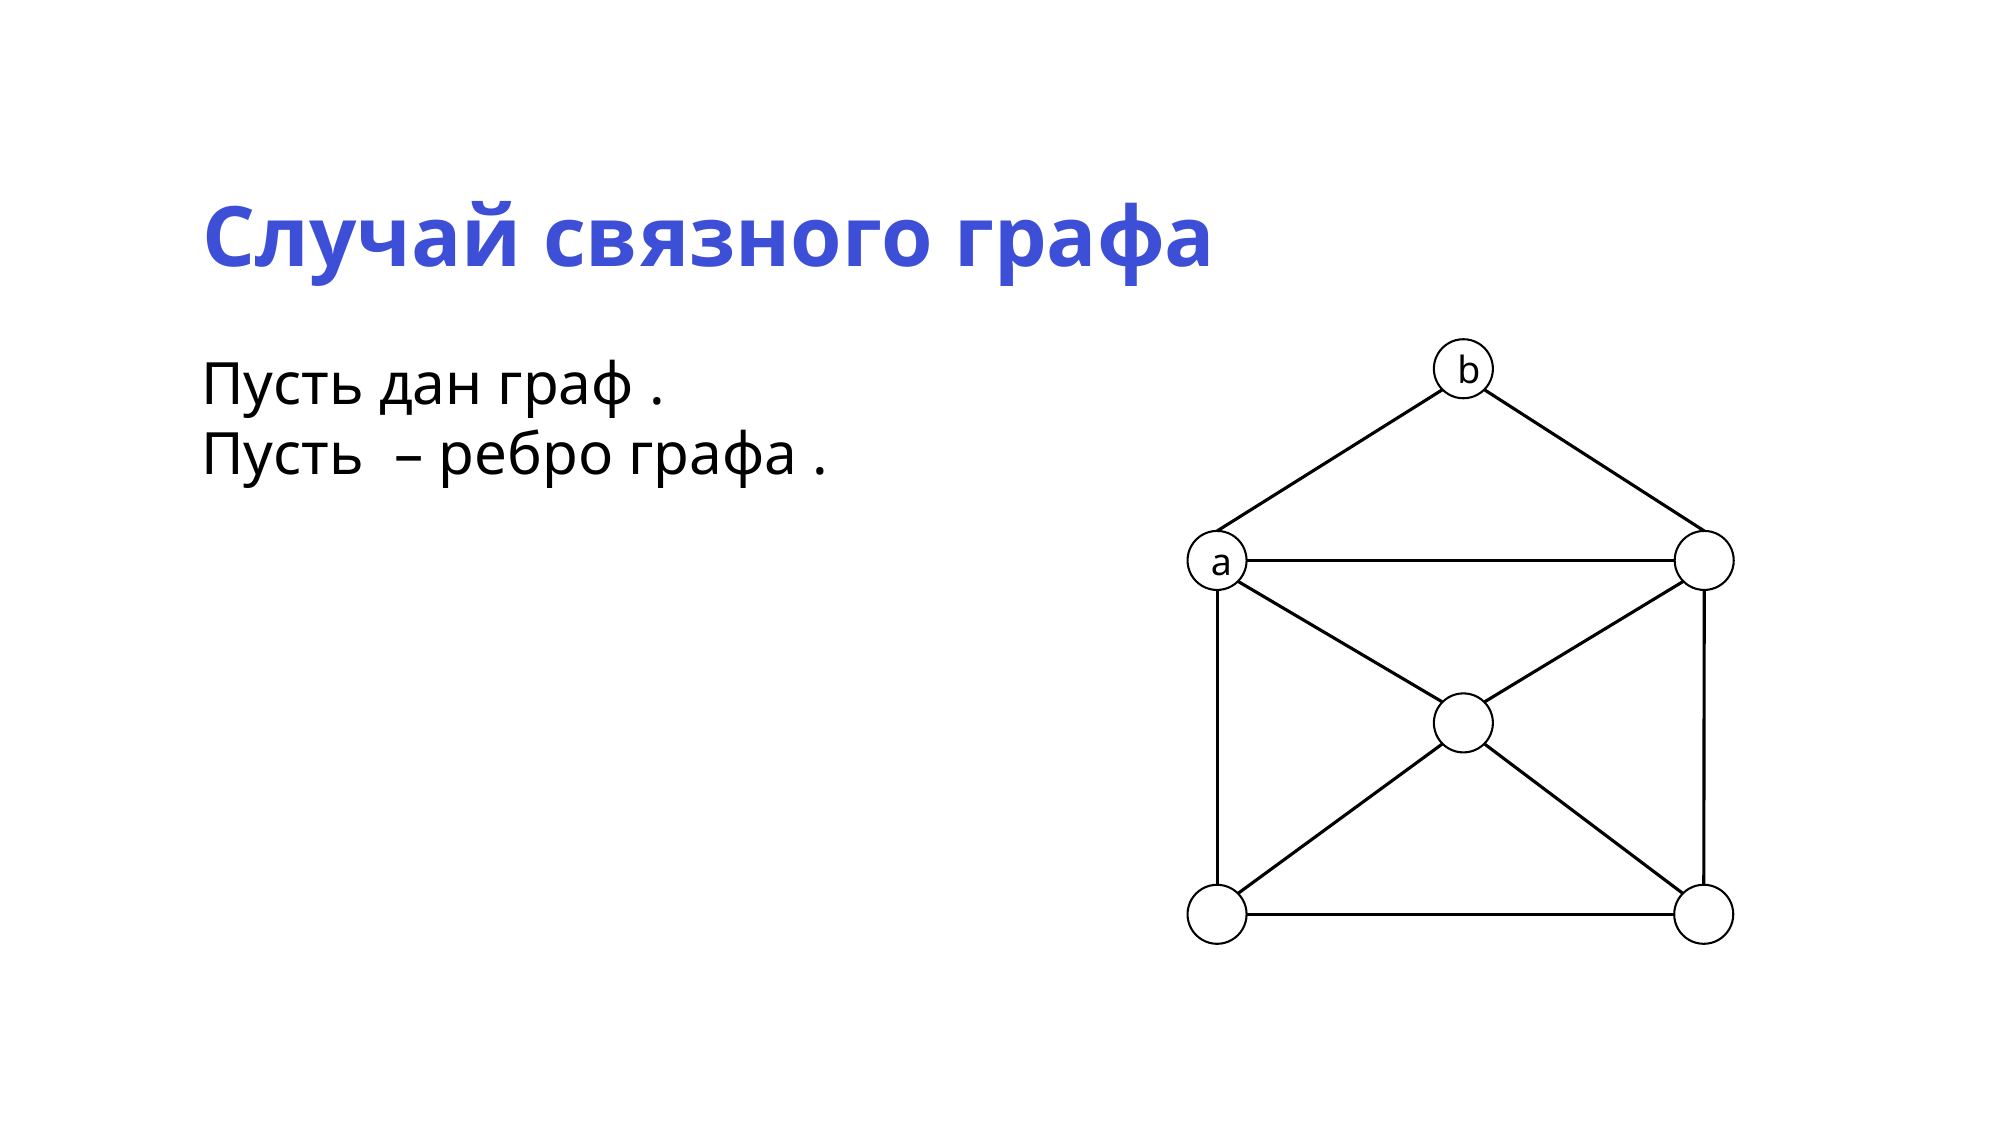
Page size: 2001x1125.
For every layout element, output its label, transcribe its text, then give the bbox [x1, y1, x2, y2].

text_box b [1432, 338, 1494, 400]
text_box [1217, 389, 1443, 531]
text_box [1673, 529, 1735, 591]
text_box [1237, 581, 1443, 702]
text_box [1186, 883, 1248, 945]
text_box [1432, 692, 1494, 754]
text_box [1484, 389, 1705, 531]
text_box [1237, 743, 1443, 894]
text_box a [1186, 529, 1248, 591]
text_box Случай связного графа [187, 187, 1816, 307]
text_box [1484, 581, 1684, 702]
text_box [1484, 743, 1683, 894]
text_box [1673, 883, 1735, 945]
